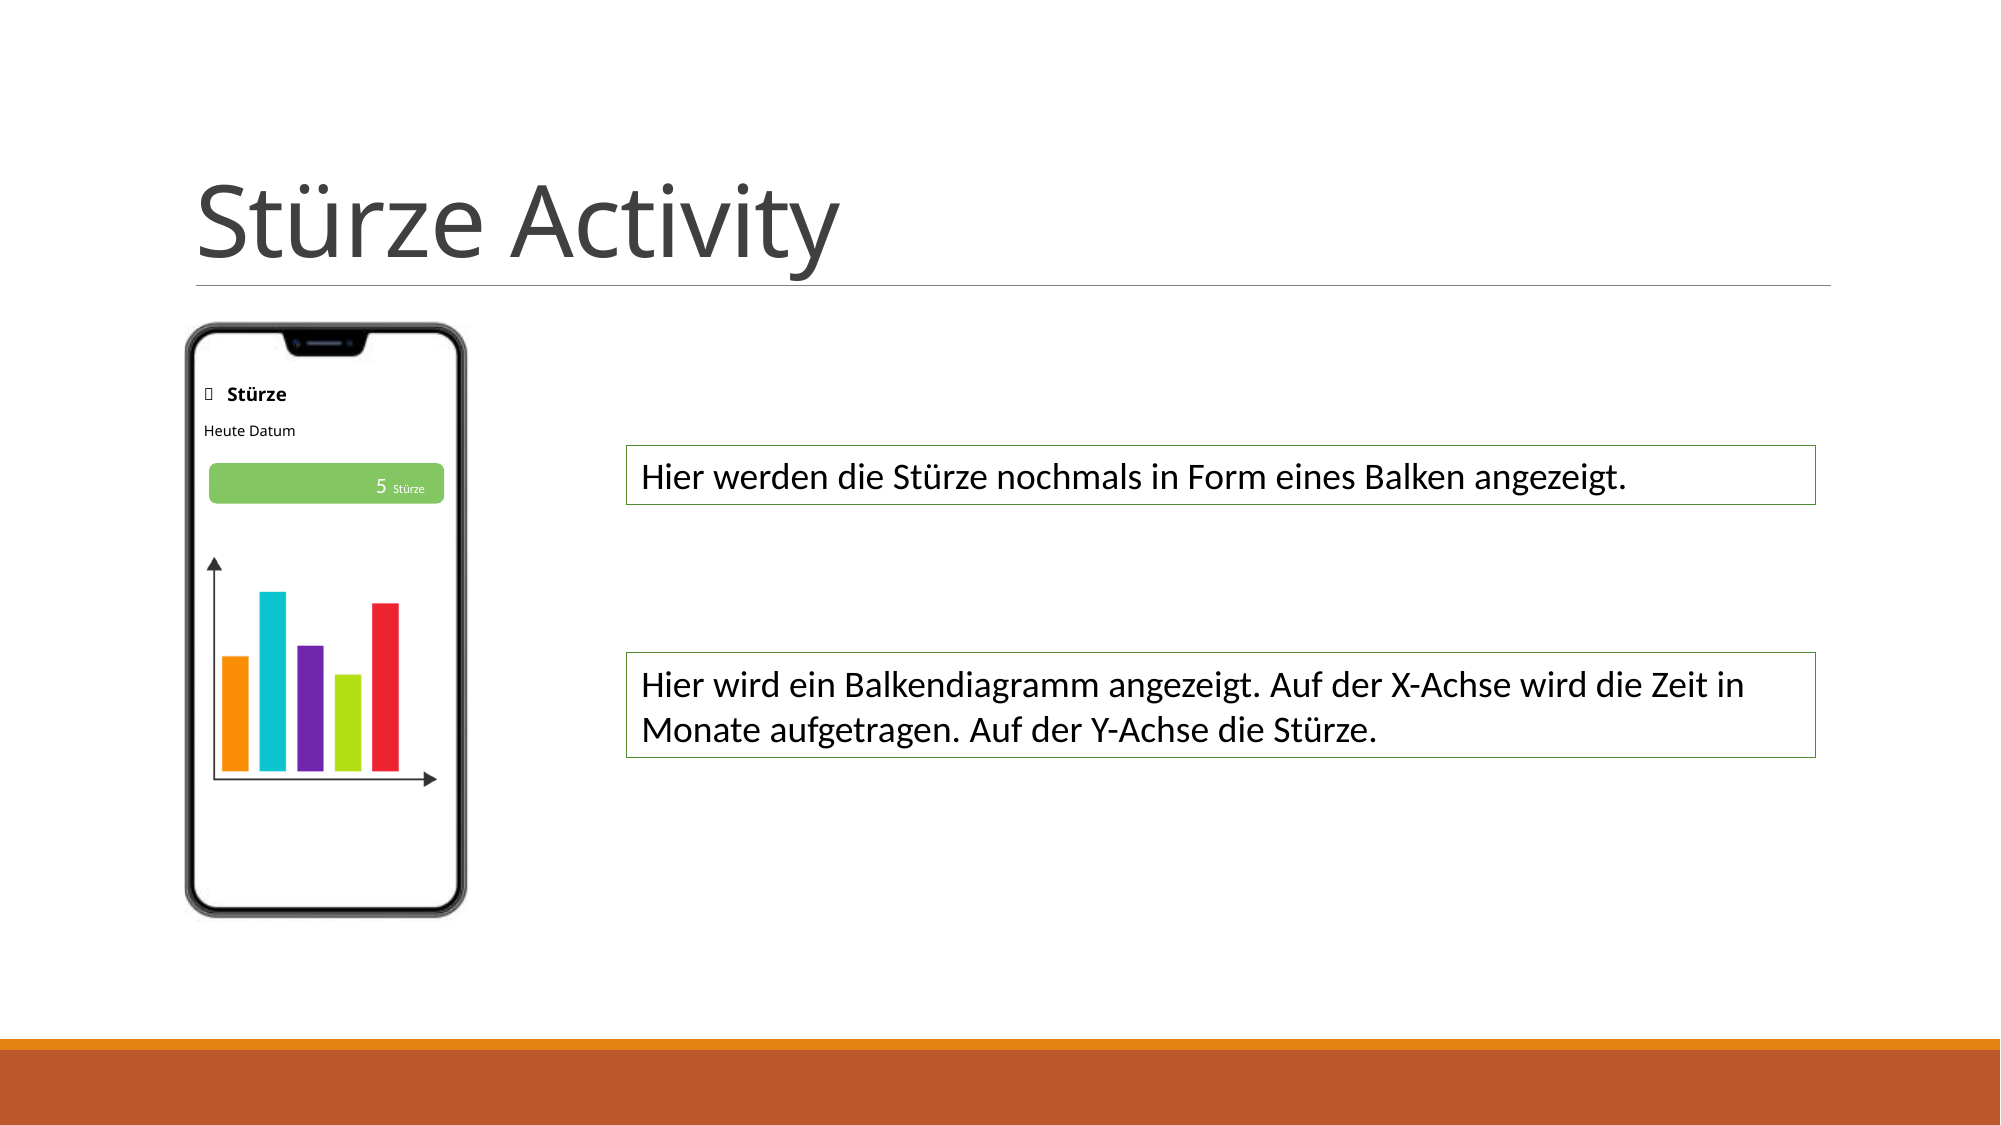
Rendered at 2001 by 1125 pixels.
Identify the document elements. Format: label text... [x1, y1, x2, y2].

text_box Hier wird ein Balkendiagramm angezeigt. Auf der X-Achse wird die Zeit in Monate aufgetragen. Auf der Y-Achse die Stürze. [626, 652, 1816, 758]
title Stürze Activity [180, 47, 1830, 285]
text_box Hier werden die Stürze nochmals in Form eines Balken angezeigt. [626, 445, 1816, 505]
picture [184, 321, 469, 923]
